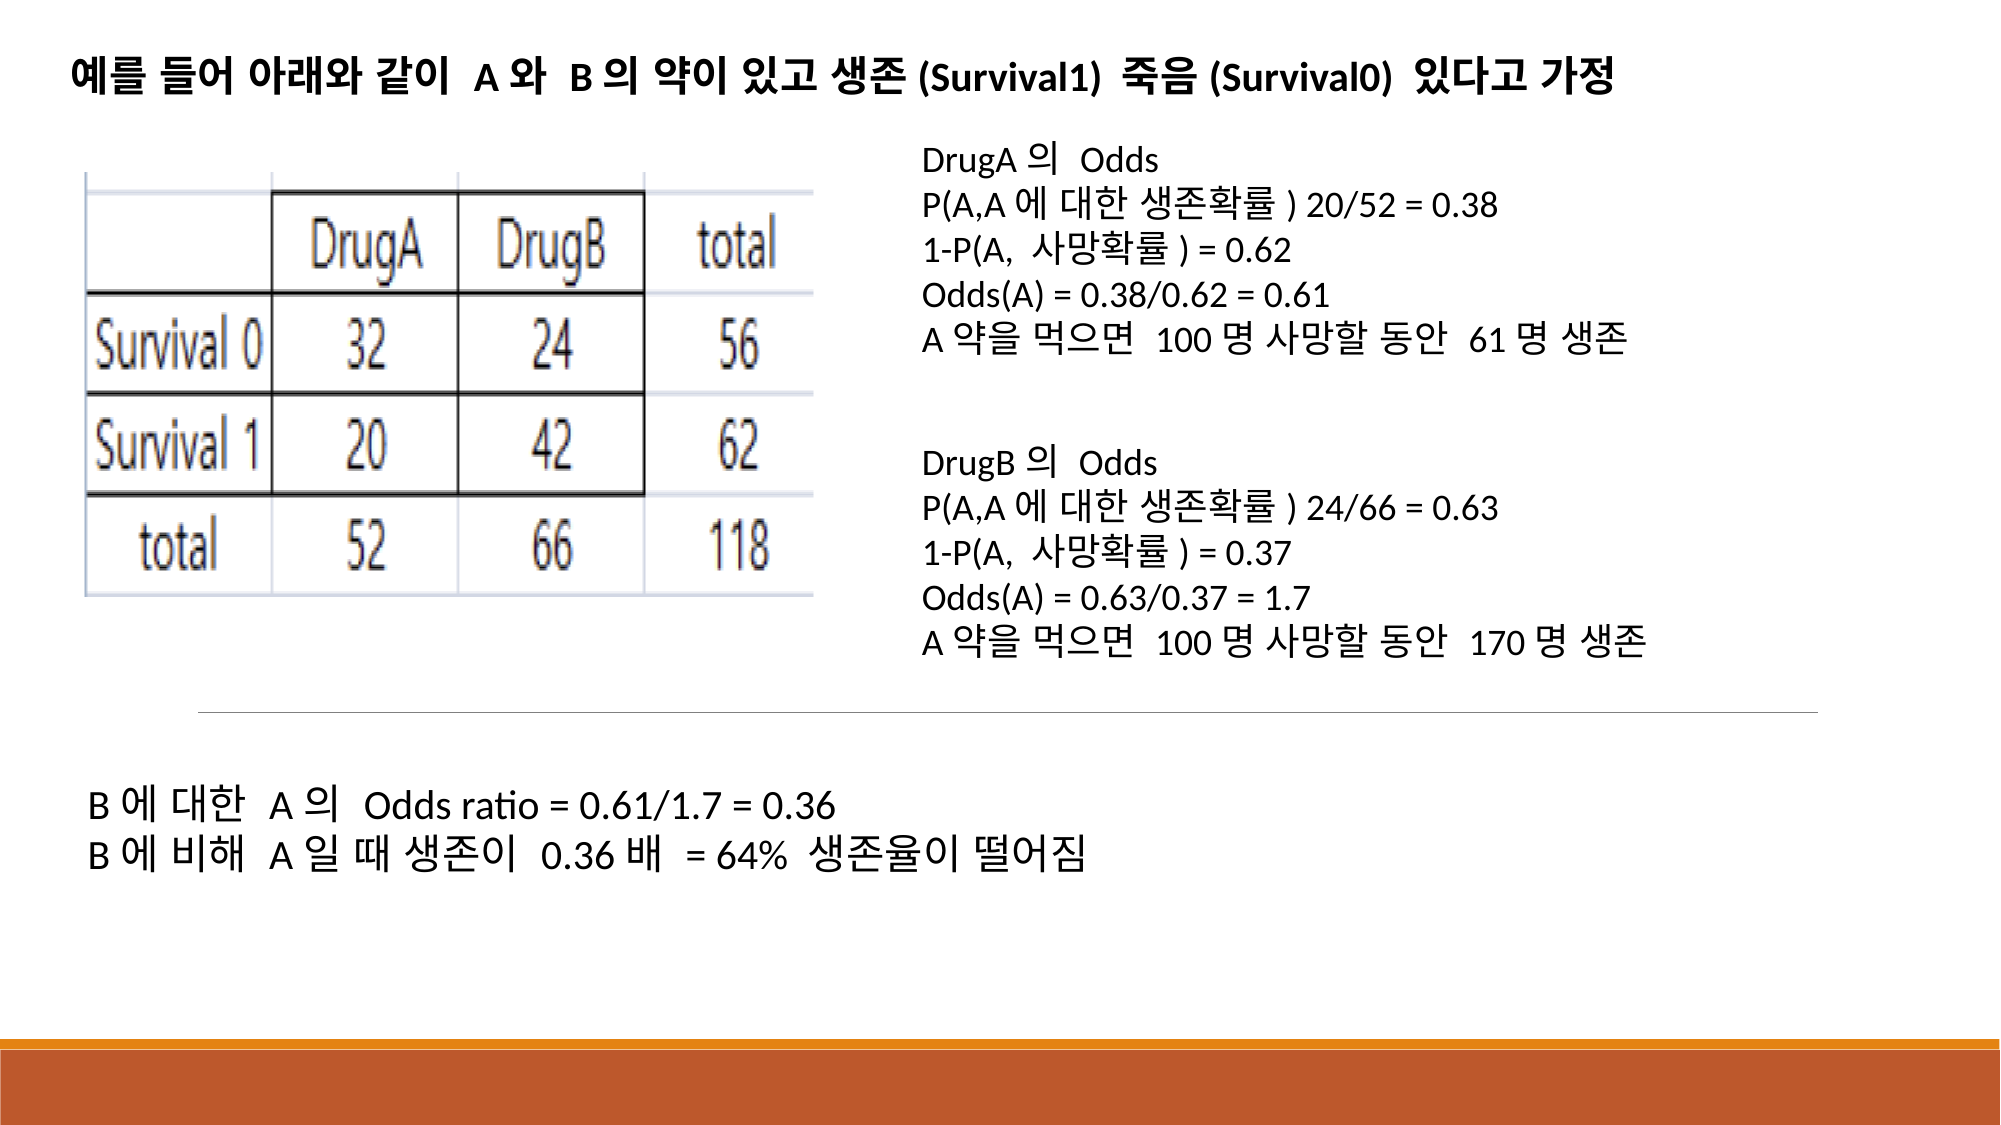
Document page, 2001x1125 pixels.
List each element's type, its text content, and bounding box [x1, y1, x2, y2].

picture [72, 147, 827, 619]
text_box DrugB의 Odds P(A,A에 대한 생존확률) 24/66 = 0.63 1-P(A, 사망확률) = 0.37 Odds(A) = 0.63/0.37 = 1.7 A약을 먹으면 100명 사망할 동안 170명 생존 [907, 430, 1961, 671]
text_box B에 대한 A의 Odds ratio = 0.61/1.7 = 0.36 B에 비해 A일 때 생존이 0.36배 = 64% 생존율이 떨어짐 [72, 770, 1846, 885]
text_box 예를 들어 아래와 같이 A와 B의 약이 있고 생존(Survival1) 죽음(Survival0) 있다고 가정 [55, 41, 1726, 107]
text_box DrugA의 Odds P(A,A에 대한 생존확률) 20/52 = 0.38 1-P(A, 사망확률) = 0.62 Odds(A) = 0.38/0.62 = 0.61 A약을 먹으면 100명 사망할 동안 61명 생존 [907, 127, 1971, 367]
